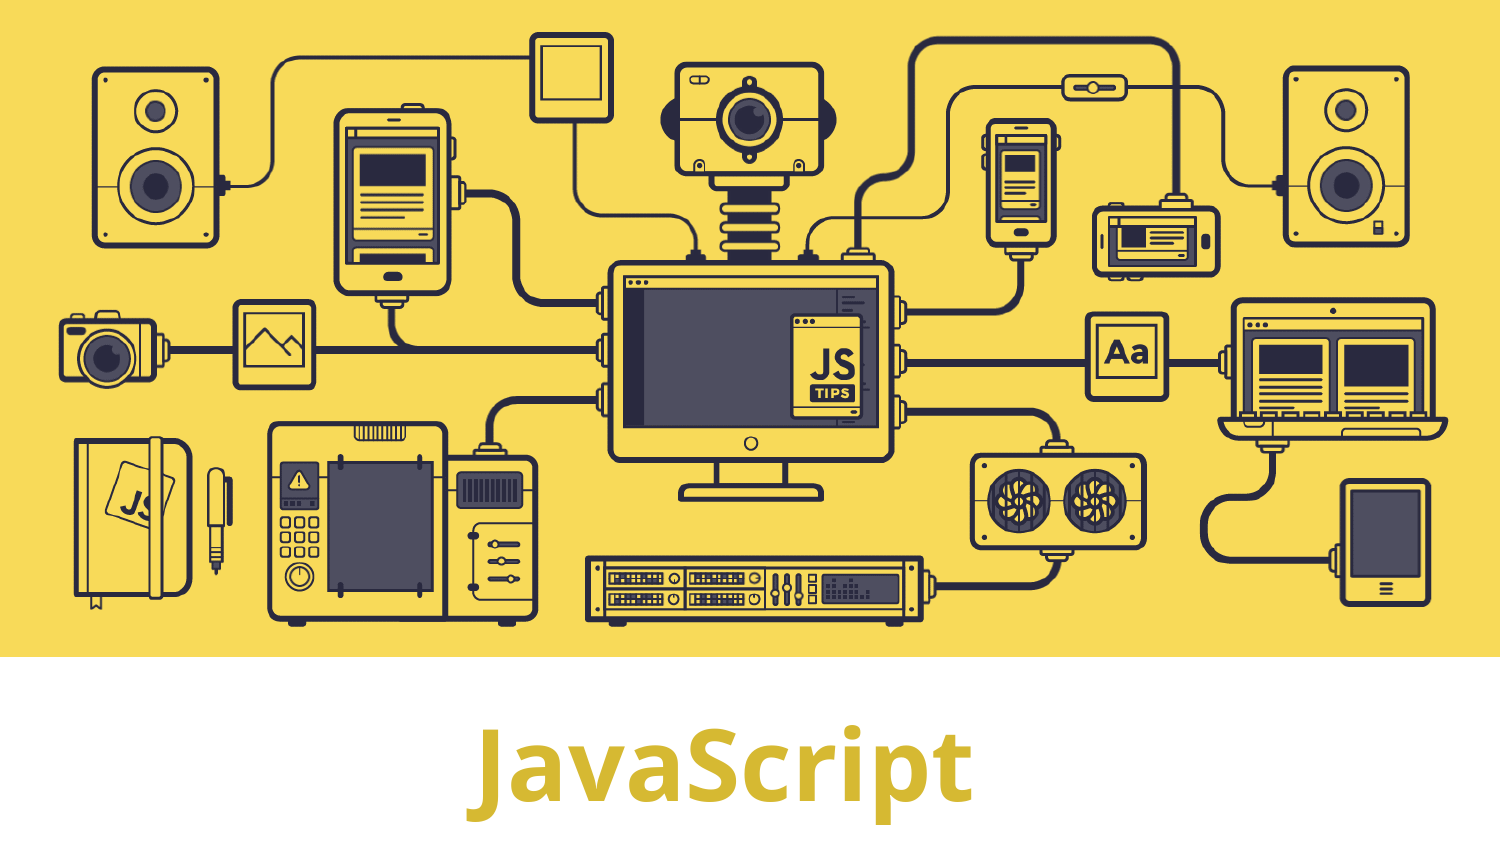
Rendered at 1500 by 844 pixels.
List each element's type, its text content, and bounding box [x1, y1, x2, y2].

title JavaScript [459, 679, 1041, 844]
picture [0, 0, 1500, 657]
